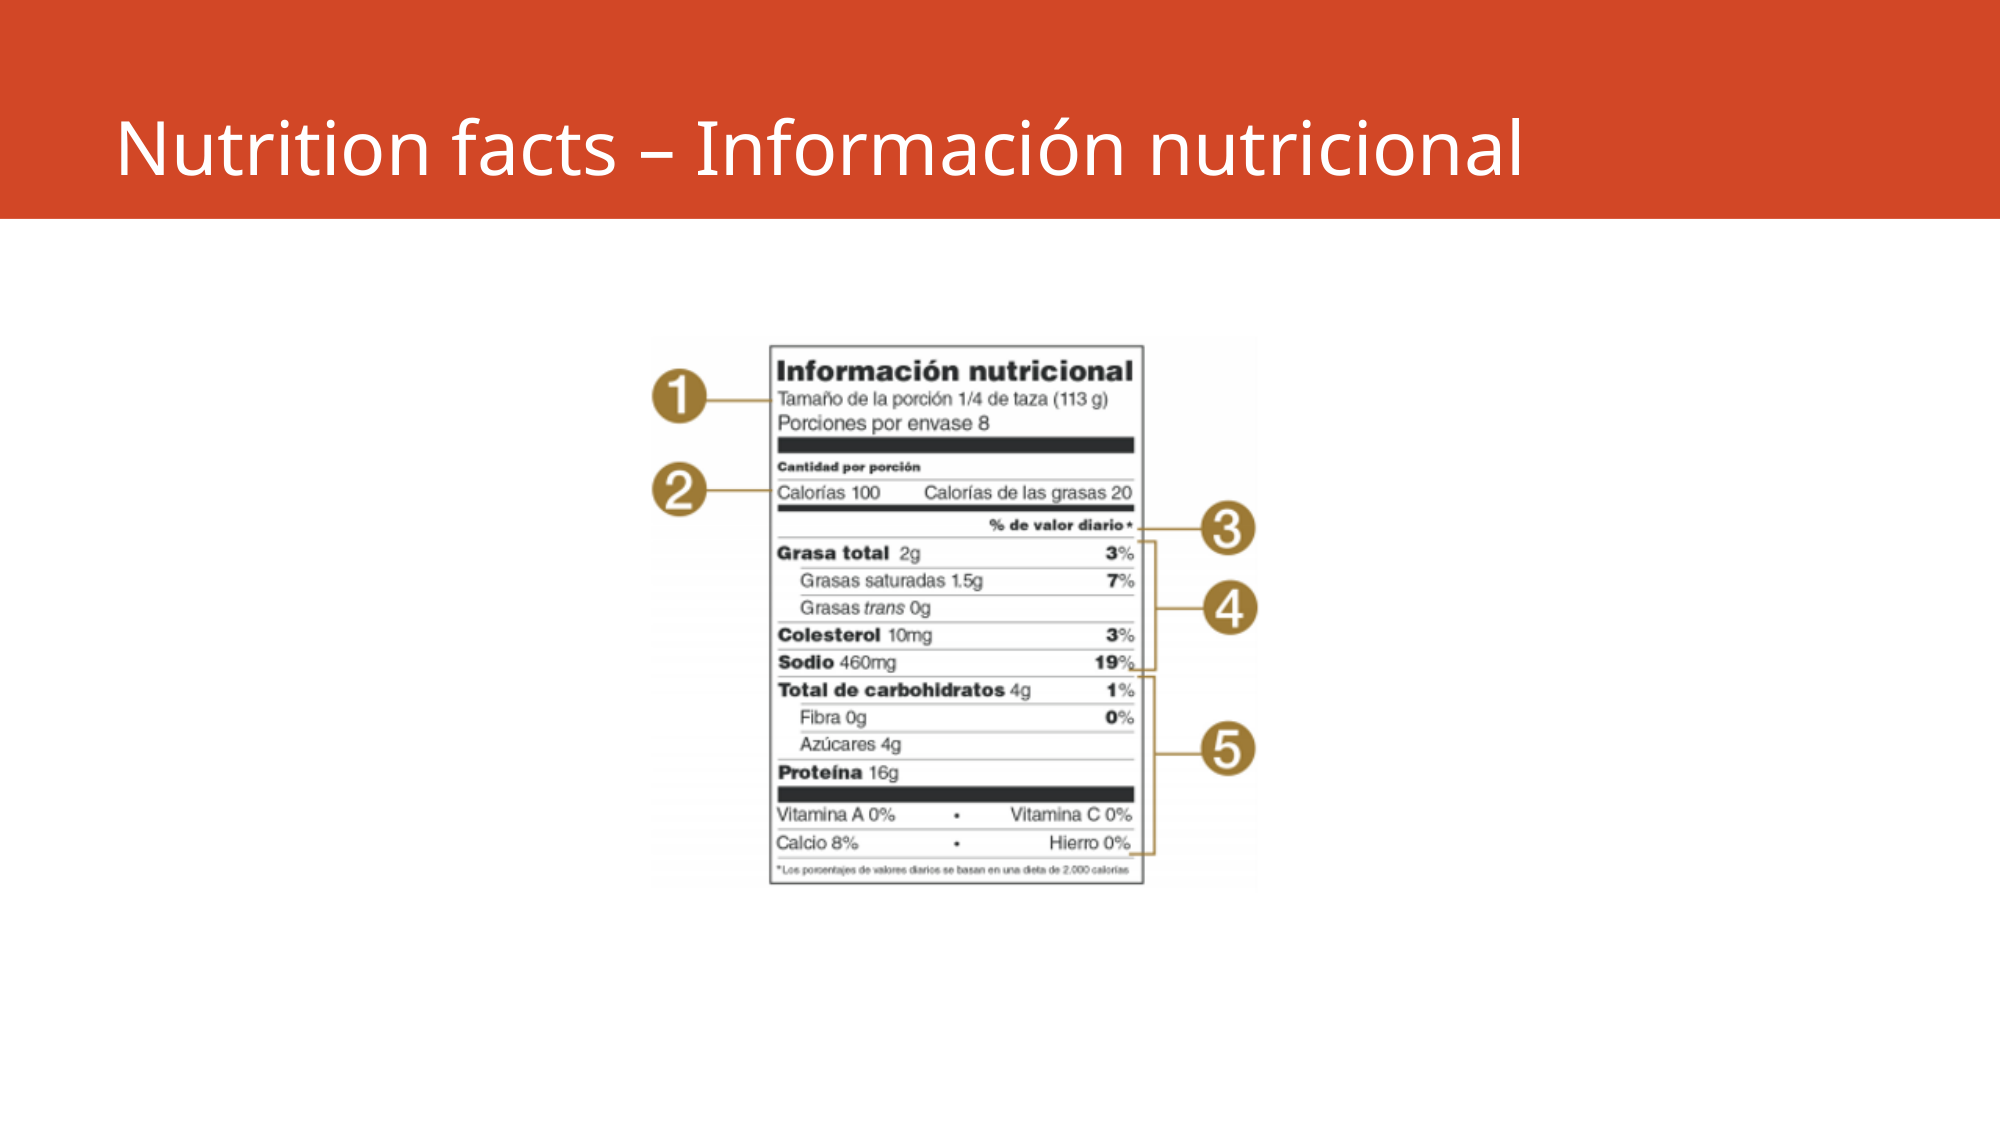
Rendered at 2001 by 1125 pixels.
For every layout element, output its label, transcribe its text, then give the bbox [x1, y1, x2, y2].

title Nutrition facts – Información nutricional [99, 0, 1863, 199]
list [627, 336, 1278, 905]
